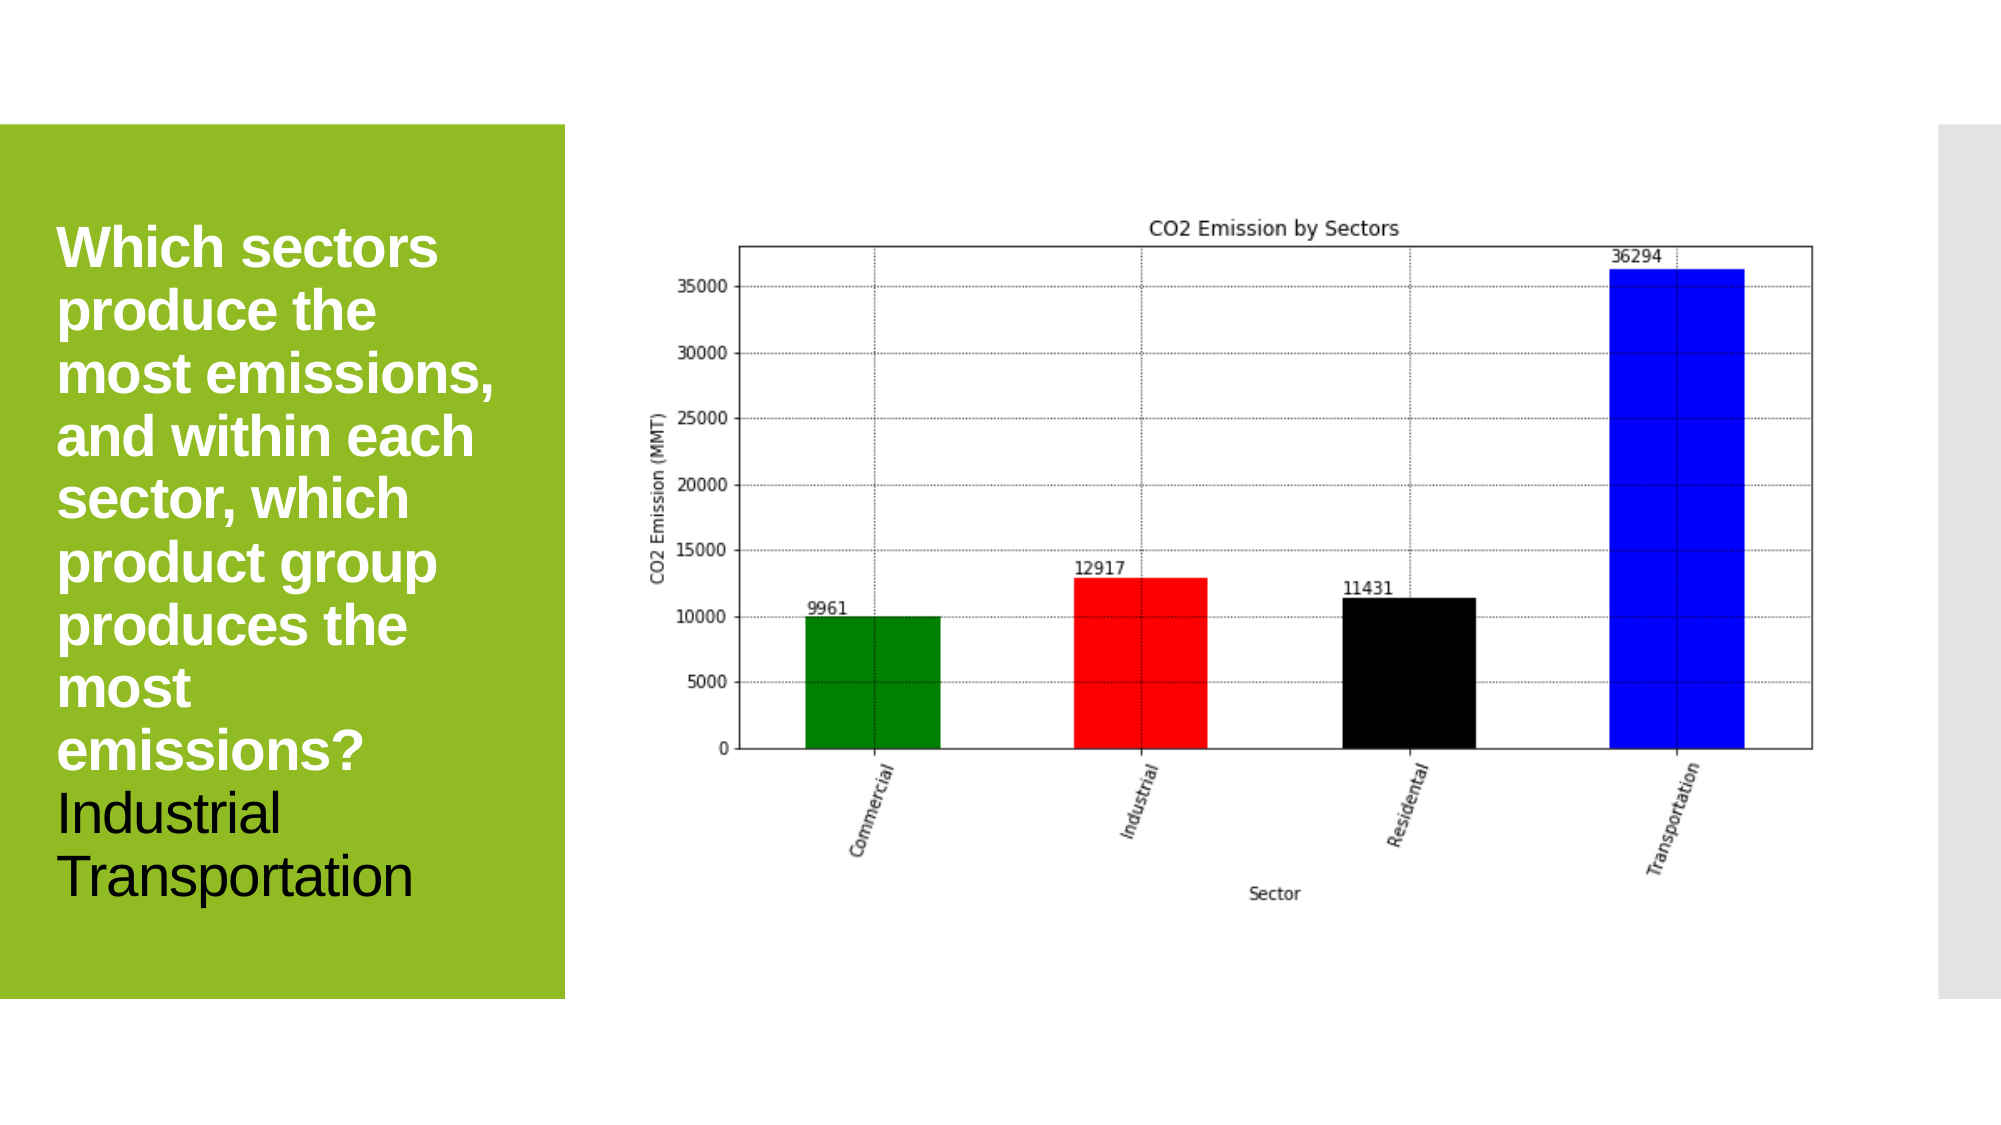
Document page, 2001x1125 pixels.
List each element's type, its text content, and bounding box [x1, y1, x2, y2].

title Which sectors produce the most emissions, and within each sector, which product group produces the most emissions? Industrial Transportation [41, 220, 525, 976]
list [634, 201, 1835, 922]
